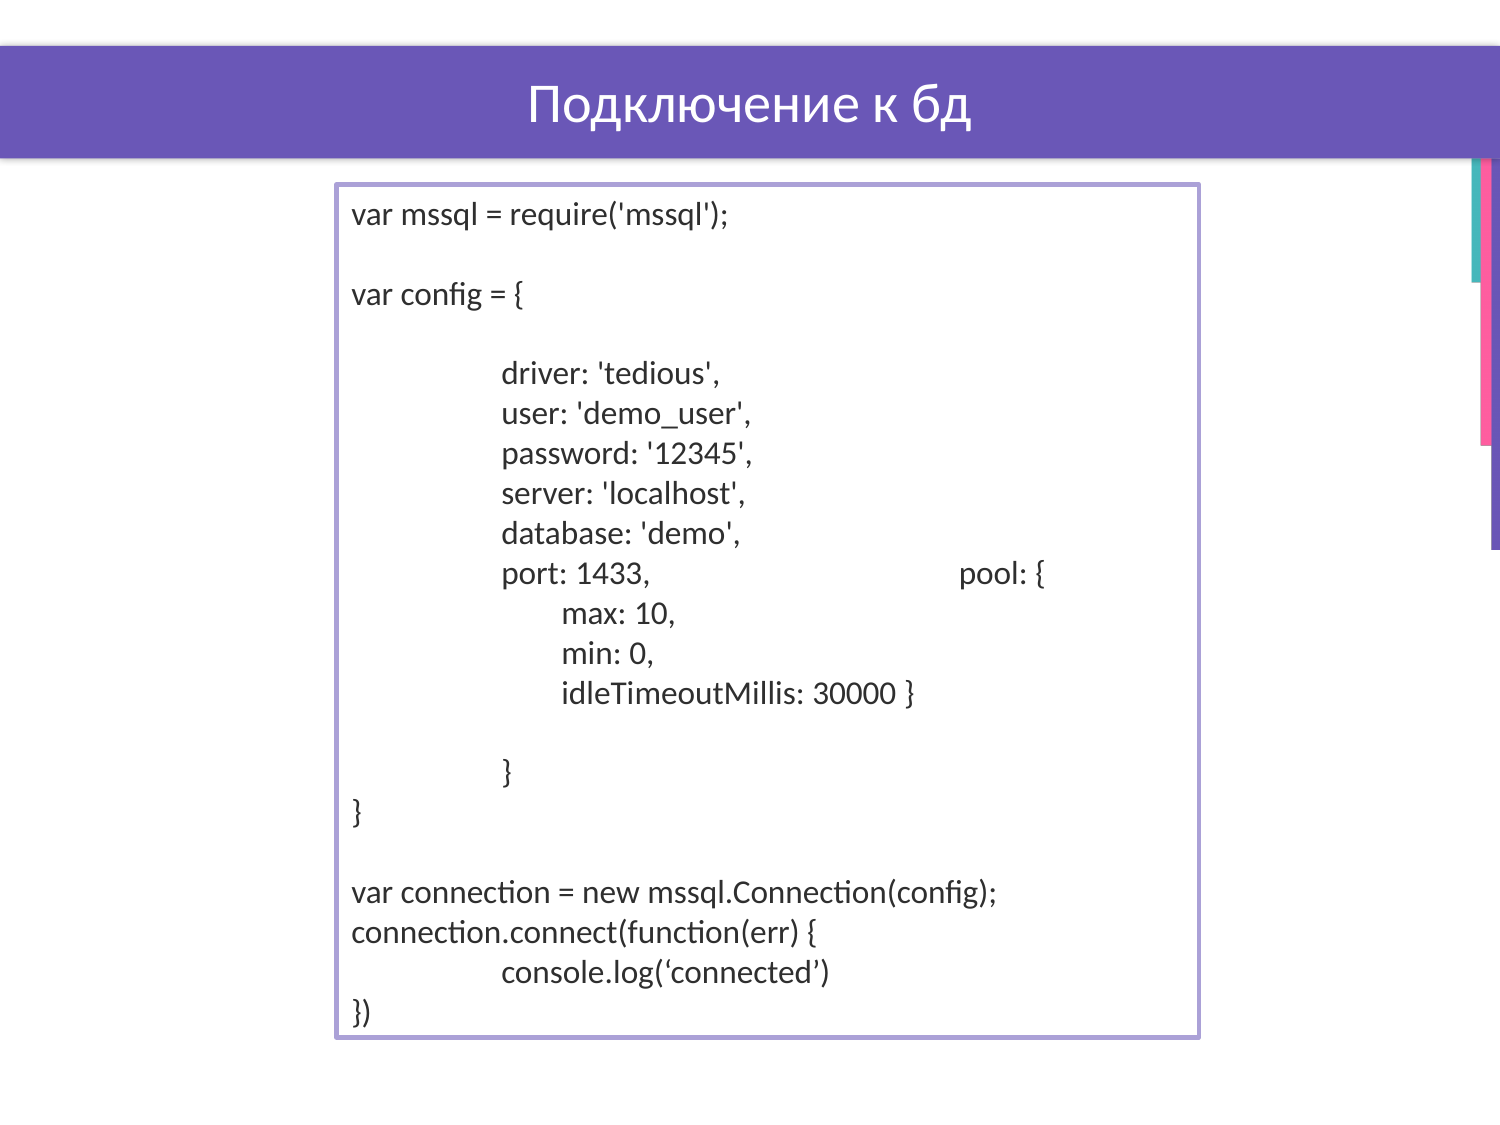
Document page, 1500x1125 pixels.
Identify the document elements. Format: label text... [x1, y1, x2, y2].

title Подключение к бд [75, 45, 1425, 154]
text_box var mssql = require('mssql'); var config = { driver: 'tedious', user: 'demo_user', password: '12345', server: 'localhost', database: 'demo', port: 1433, pool: { max: 10, min: 0, idleTimeoutMillis: 30000 } } } var connection = new mssql.Connection(config); connection.connect(function(err) { console.log(‘connected’) }) [334, 182, 1201, 1040]
picture [1472, 159, 1500, 549]
